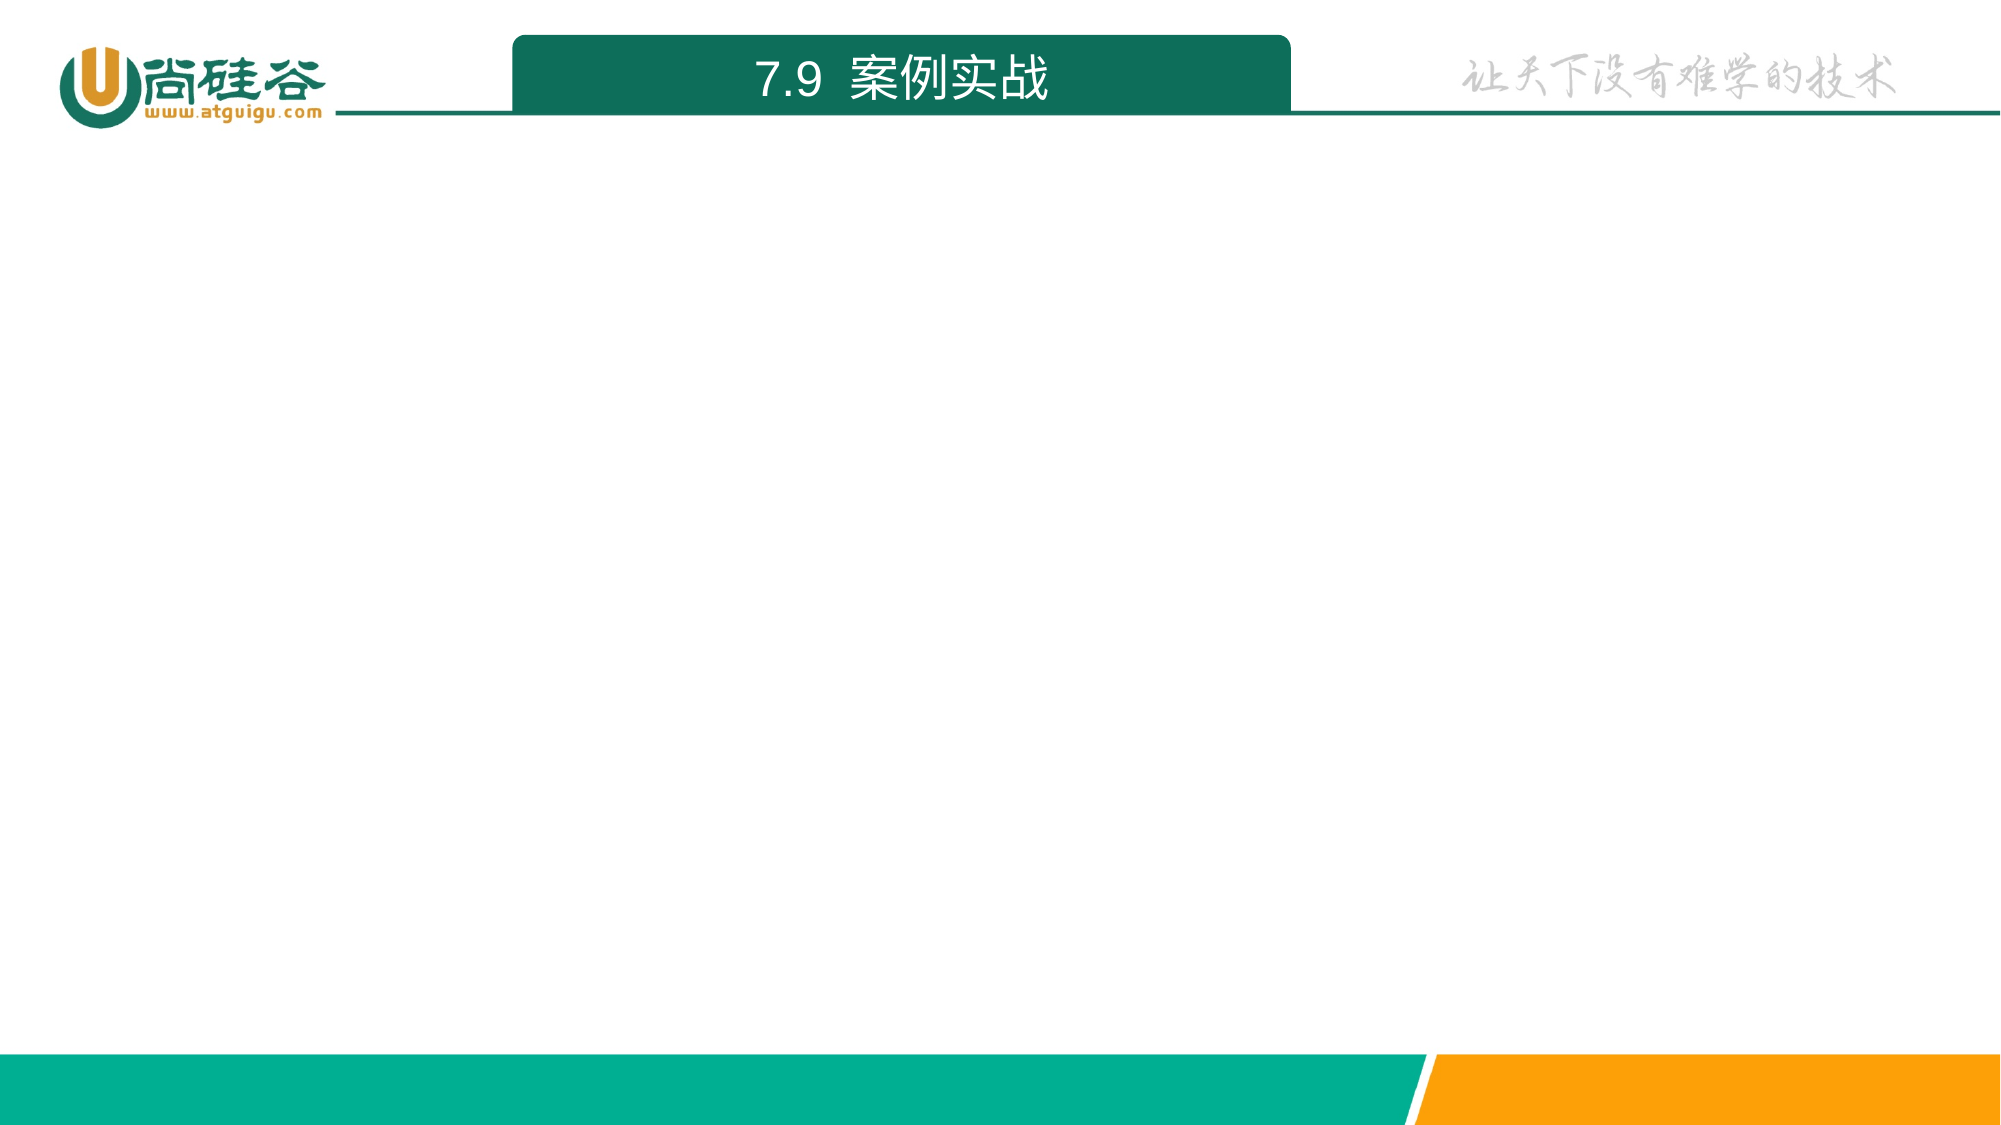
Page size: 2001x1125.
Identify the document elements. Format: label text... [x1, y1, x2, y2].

text_box 7.9 案例实战 [512, 34, 1291, 114]
picture [0, 0, 2001, 1125]
